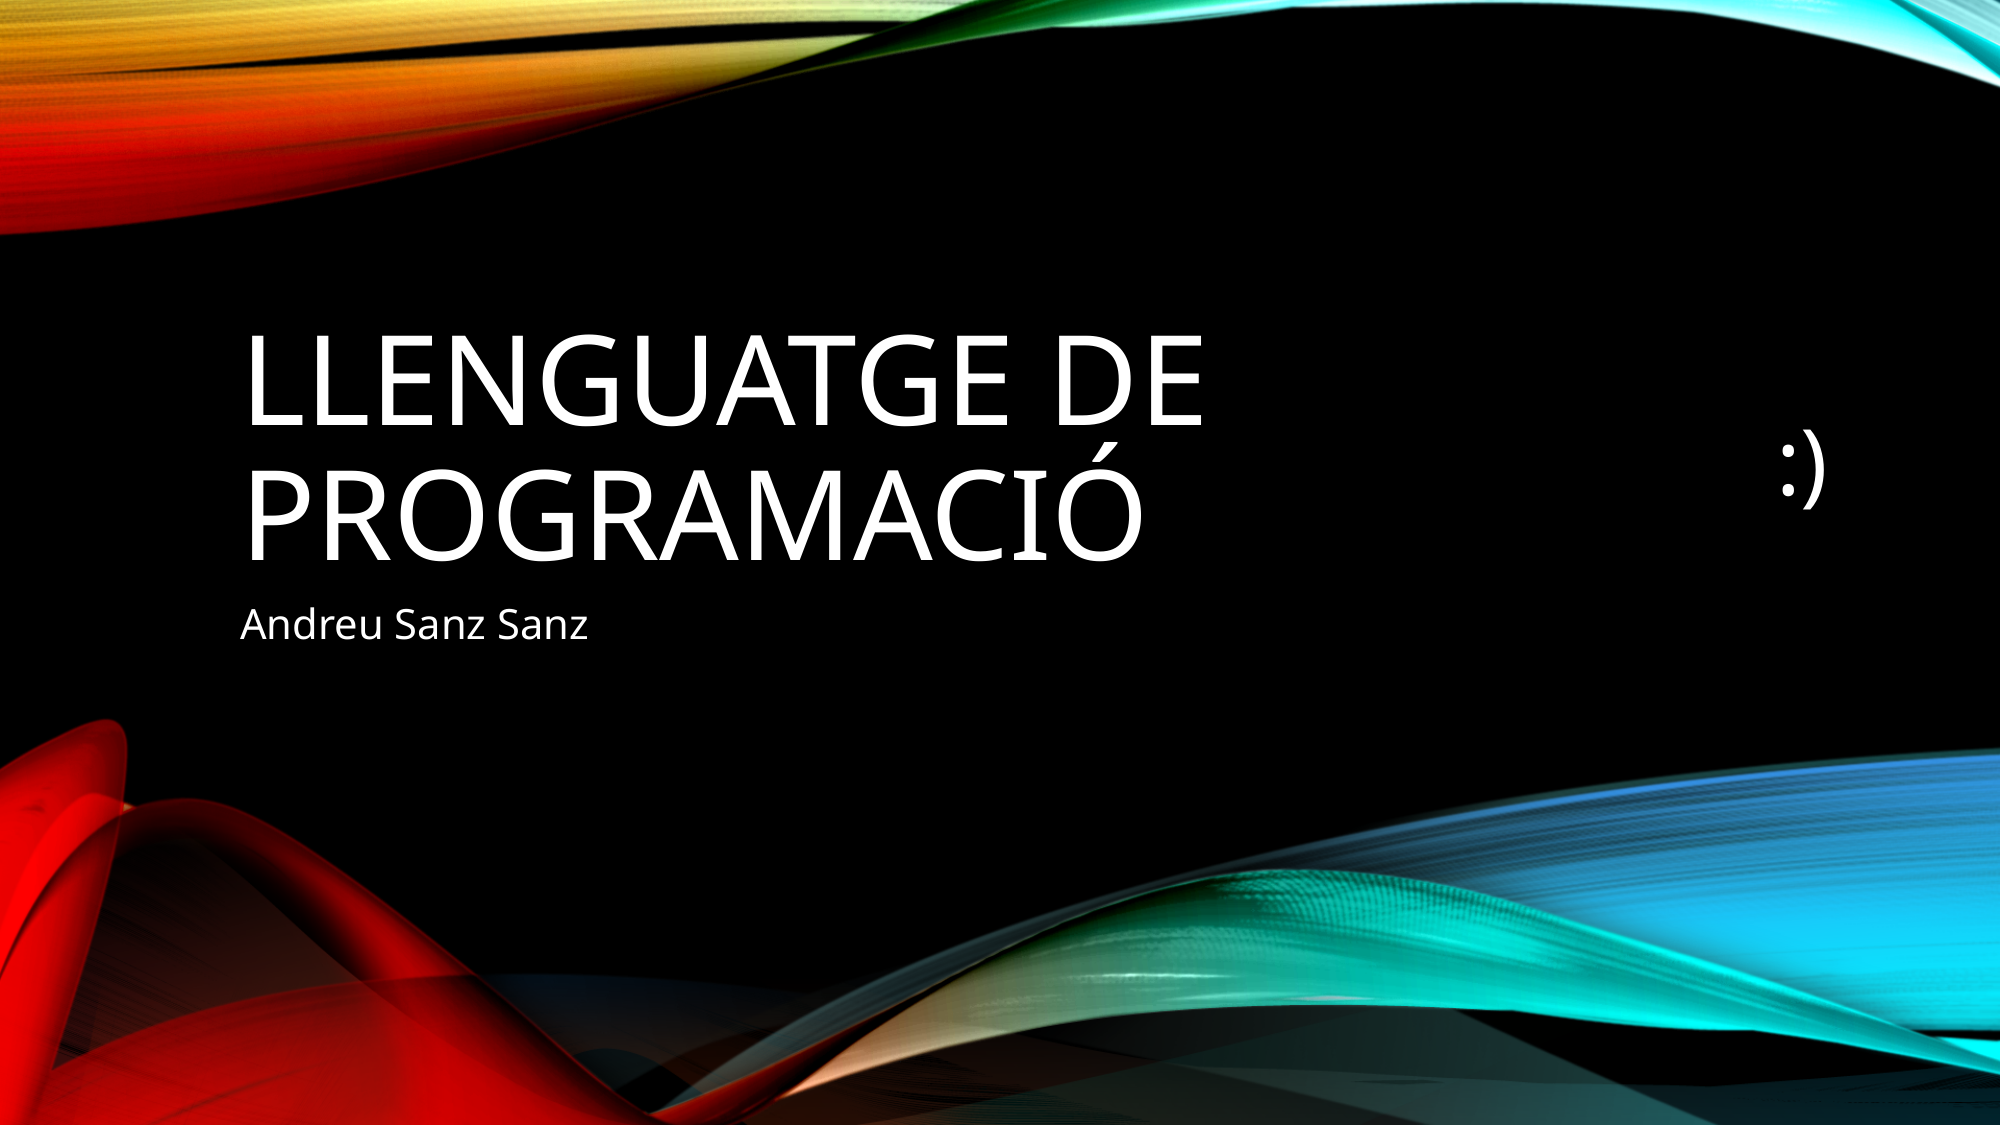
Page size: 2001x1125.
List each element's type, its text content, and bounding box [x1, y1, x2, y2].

title Llenguatge de programació [225, 295, 1272, 596]
subtitle Andreu Sanz Sanz [225, 595, 1220, 709]
picture [0, 717, 2000, 1125]
text_box :) [1761, 396, 1972, 521]
picture [0, 0, 2000, 237]
